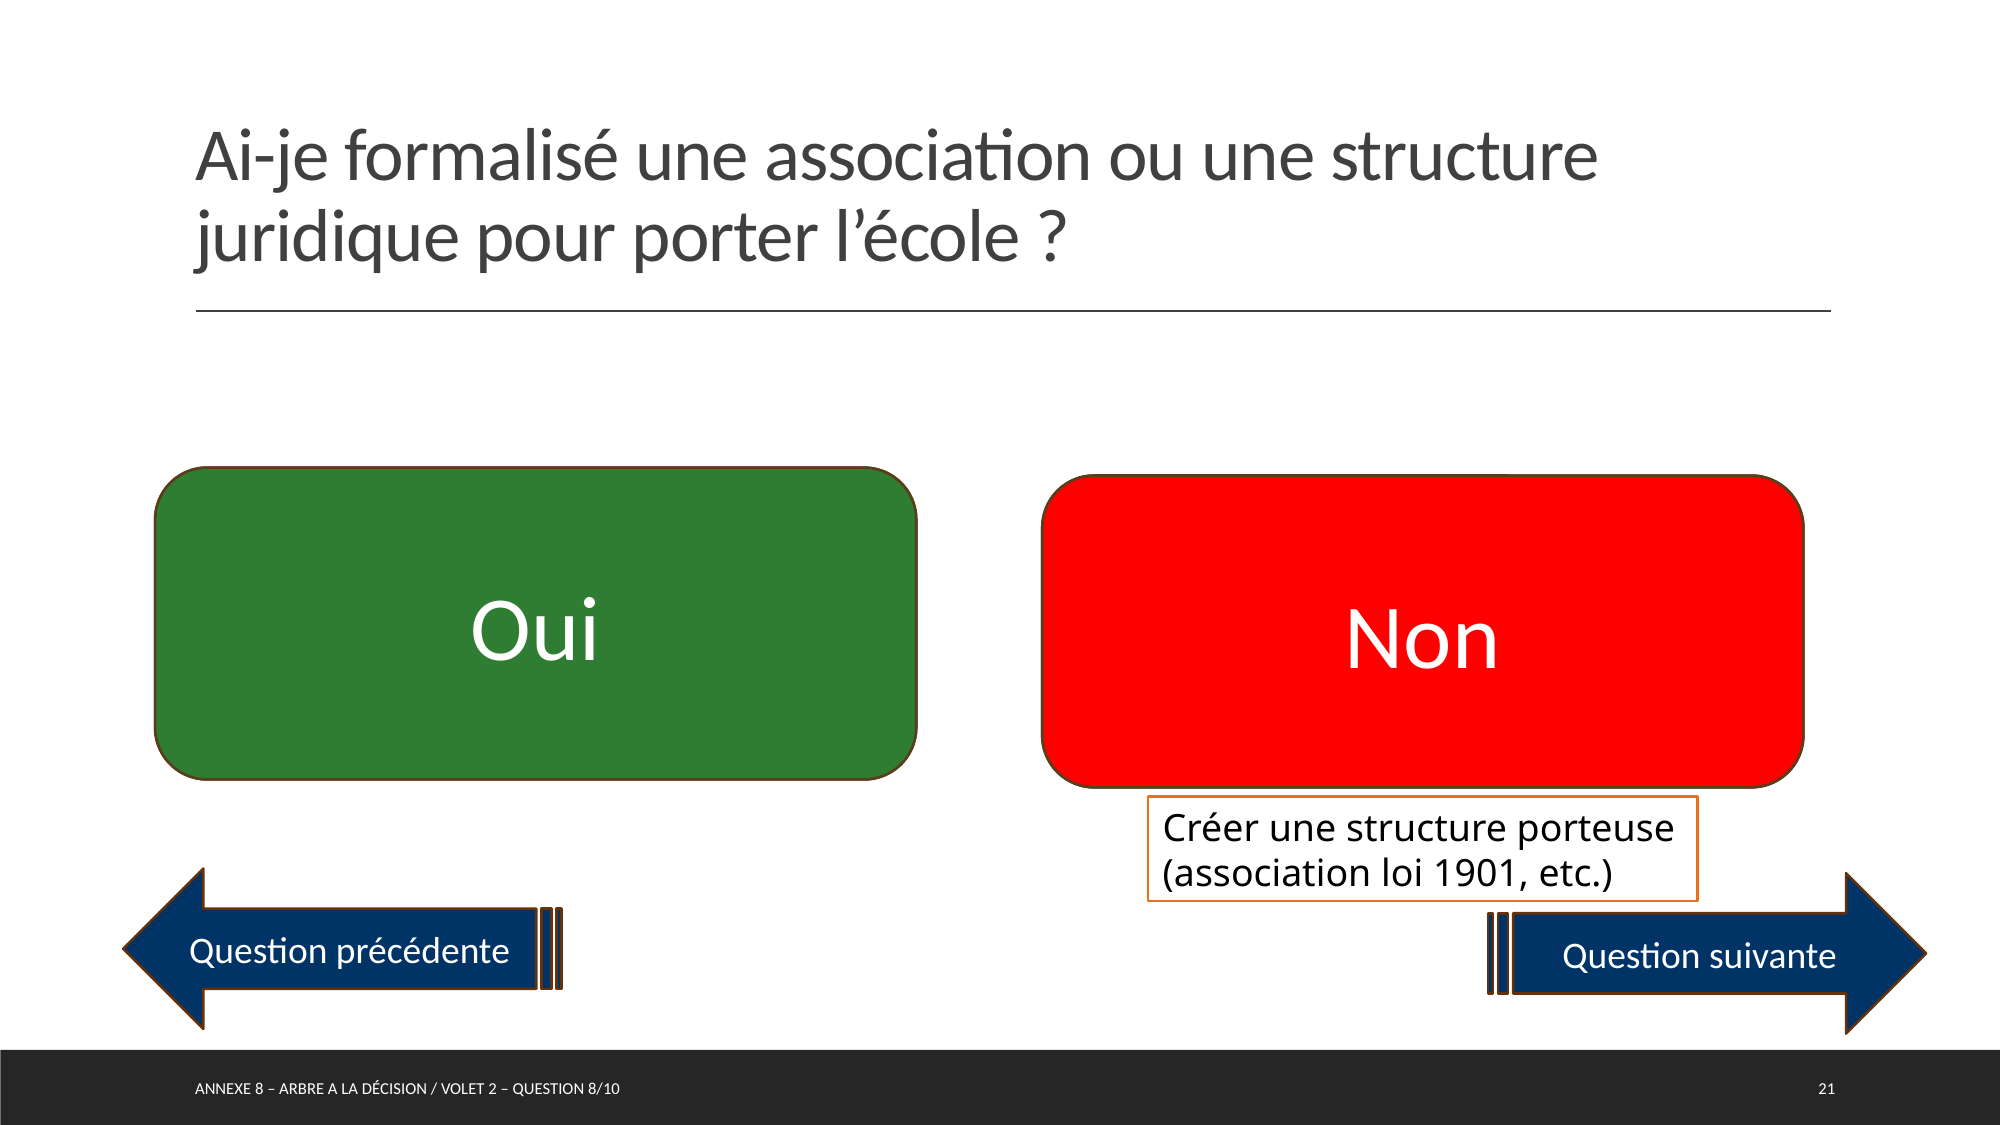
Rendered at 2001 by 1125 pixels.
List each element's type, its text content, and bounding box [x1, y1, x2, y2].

text_box Non [1040, 474, 1805, 789]
text_box Question suivante [1497, 912, 1509, 995]
text_box Oui [153, 466, 918, 781]
title Ai-je formalisé une association ou une structure juridique pour porter l’école ? [180, 47, 1830, 285]
text_box Question suivante [1511, 871, 1928, 1035]
text_box Question précédente [122, 867, 538, 1031]
slide_number 21 [1803, 1057, 1932, 1118]
text_box Question précédente [540, 907, 553, 990]
footer Annexe 8 – arbre a la décision / Volet 2 – Question 8/10 [180, 1057, 1299, 1118]
text_box Question précédente [555, 907, 563, 990]
text_box Créer une structure porteuse (association loi 1901, etc.) [1147, 795, 1699, 902]
text_box Question suivante [1487, 912, 1494, 995]
